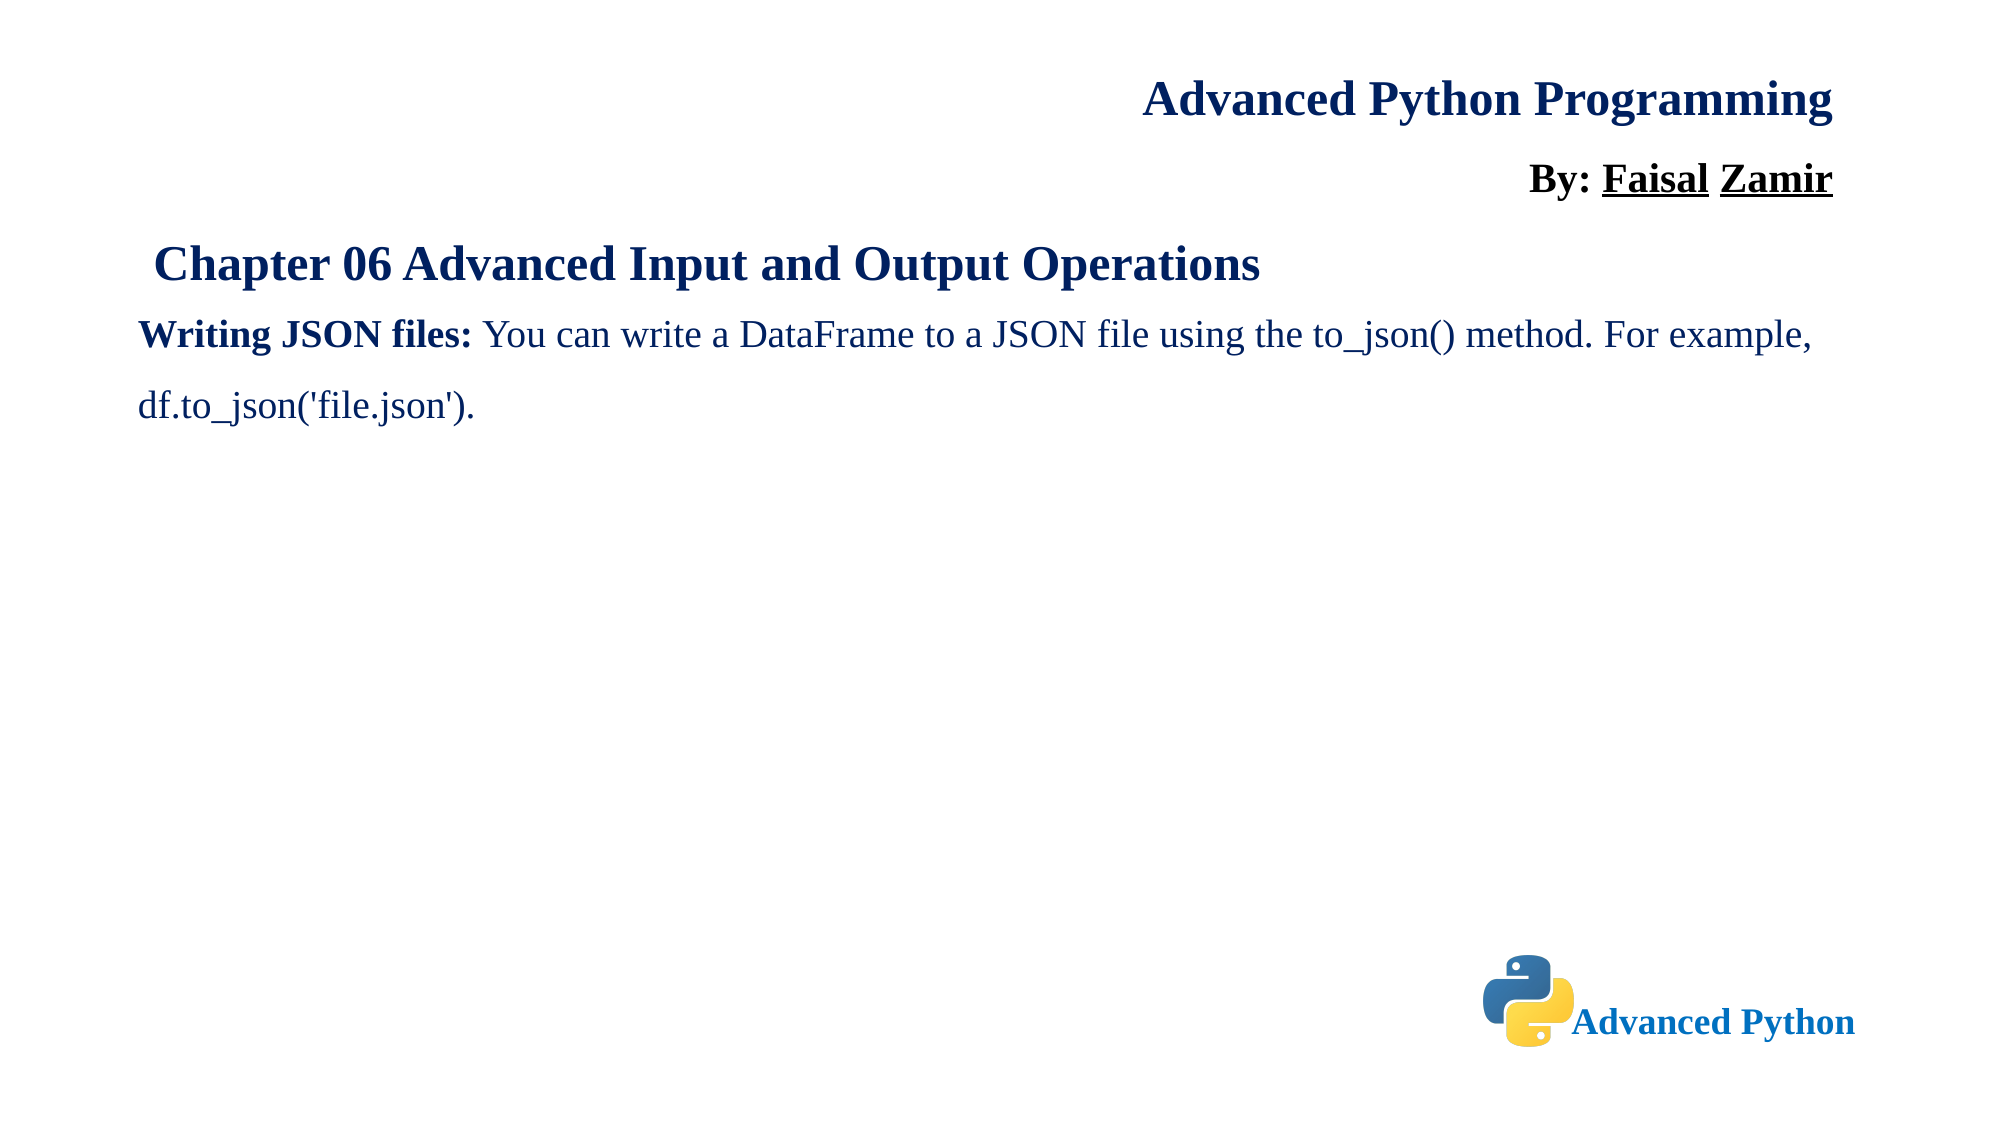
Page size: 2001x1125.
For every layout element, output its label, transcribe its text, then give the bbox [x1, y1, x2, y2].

text_box Advanced Python [1465, 955, 1971, 1062]
list Writing JSON files: You can write a DataFrame to a JSON file using the to_json() method. For example, df.to_json('file.json'). [122, 276, 1848, 1104]
text_box Advanced Python Programming By: Faisal Zamir Chapter 06 Advanced Input and Output Operations [138, 53, 1849, 273]
picture [1483, 955, 1574, 1047]
